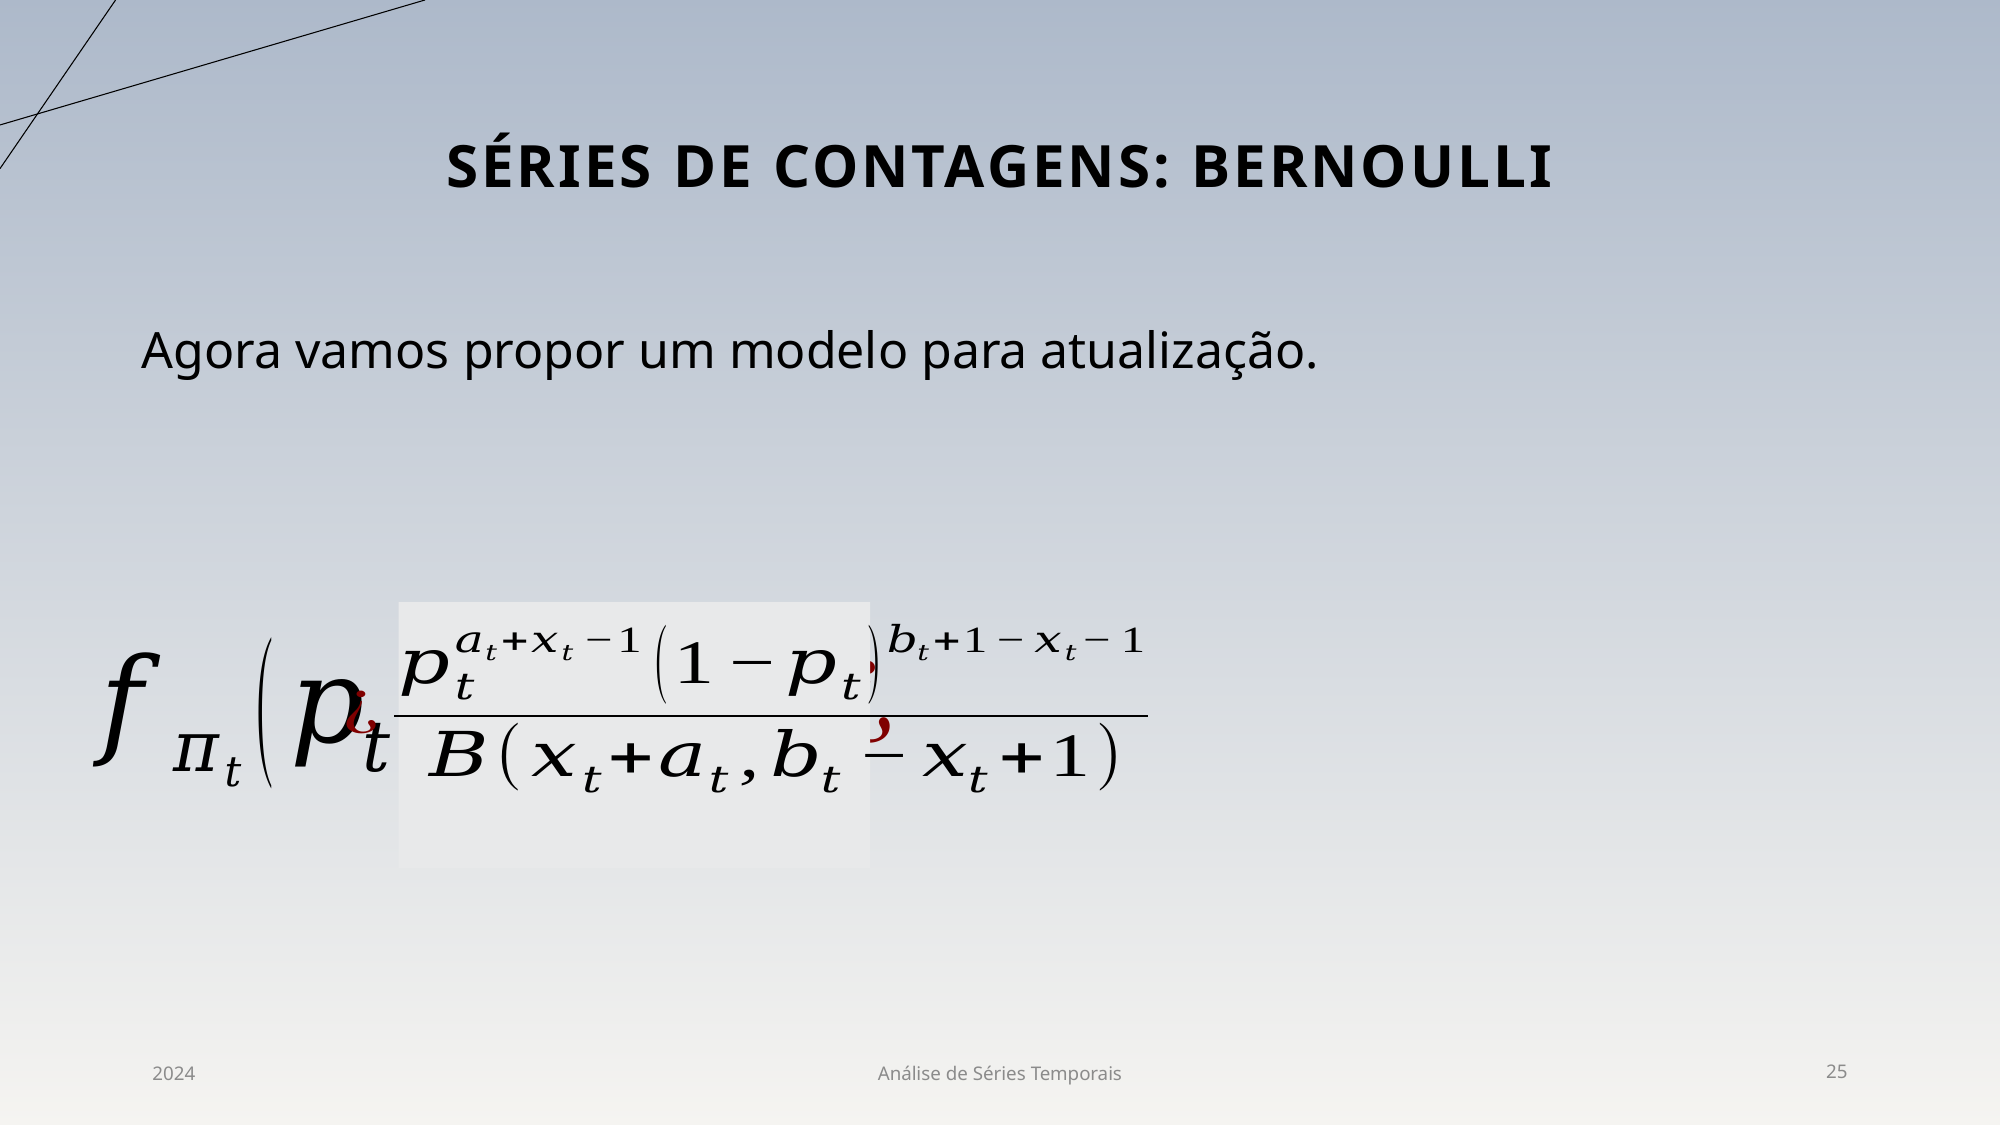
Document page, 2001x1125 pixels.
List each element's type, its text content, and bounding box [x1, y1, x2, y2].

text_box [398, 601, 871, 715]
footer Análise de Séries Temporais [662, 1042, 1338, 1103]
text_box [398, 717, 871, 869]
slide_number 2024 [137, 1042, 588, 1103]
slide_number 25 [1412, 1042, 1863, 1103]
text_box Agora vamos propor um modelo para atualização. [127, 310, 1560, 386]
title Séries de contagens: BernoulLi [137, 59, 1863, 278]
